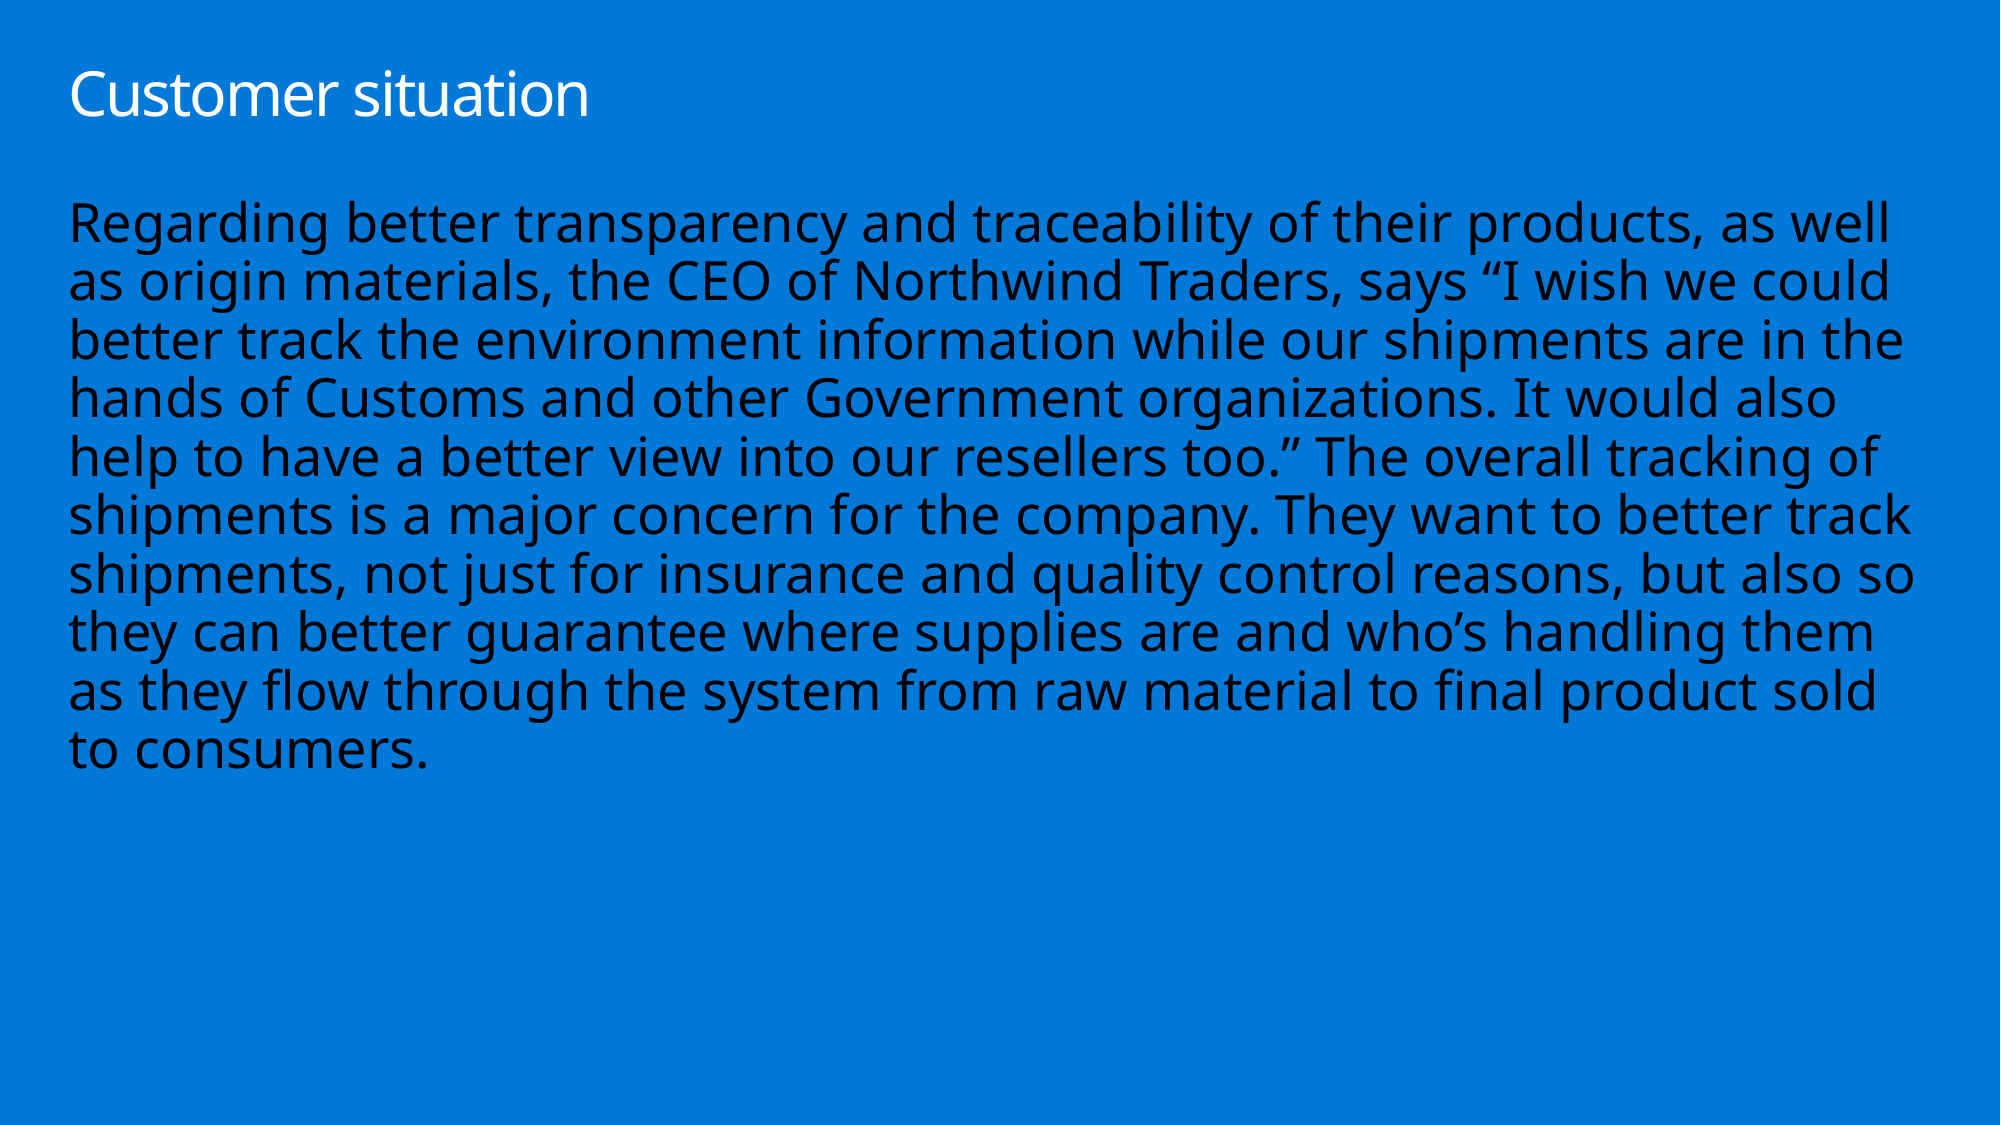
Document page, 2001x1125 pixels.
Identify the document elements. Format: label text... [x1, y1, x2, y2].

list Regarding better transparency and traceability of their products, as well as origin materials, the CEO of Northwind Traders, says “I wish we could better track the environment information while our shipments are in the hands of Customs and other Government organizations. It would also help to have a better view into our resellers too.” The overall tracking of shipments is a major concern for the company. They want to better track shipments, not just for insurance and quality control reasons, but also so they can better guarantee where supplies are and who’s handling them as they flow through the system from raw material to final product sold to consumers. [44, 196, 1956, 986]
title Customer situation [44, 47, 1957, 196]
